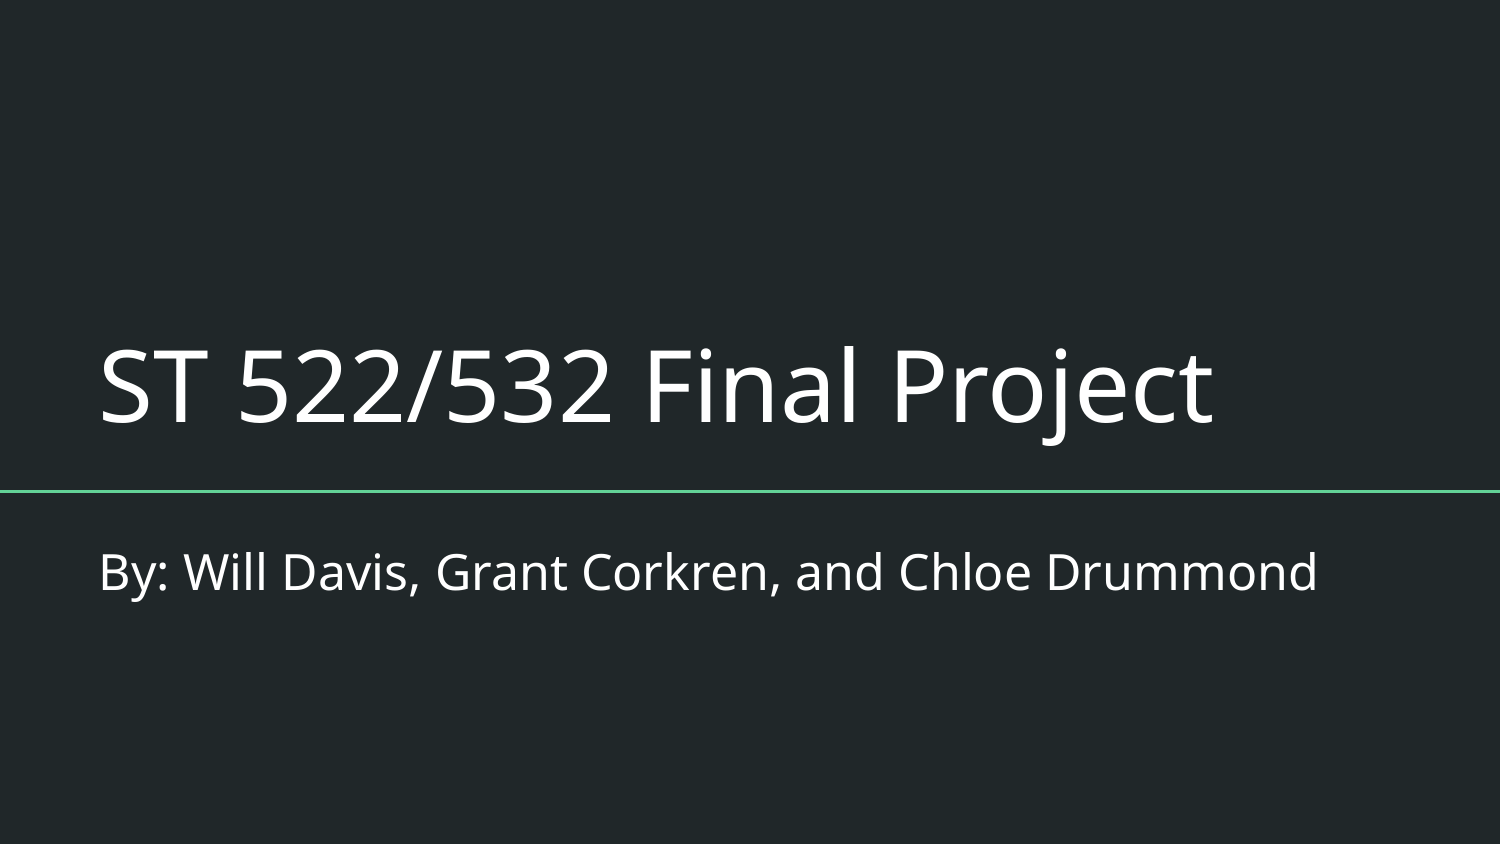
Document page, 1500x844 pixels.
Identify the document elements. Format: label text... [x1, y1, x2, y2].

subtitle By: Will Davis, Grant Corkren, and Chloe Drummond [83, 522, 1417, 626]
title ST 522/532 Final Project [83, 206, 1417, 467]
